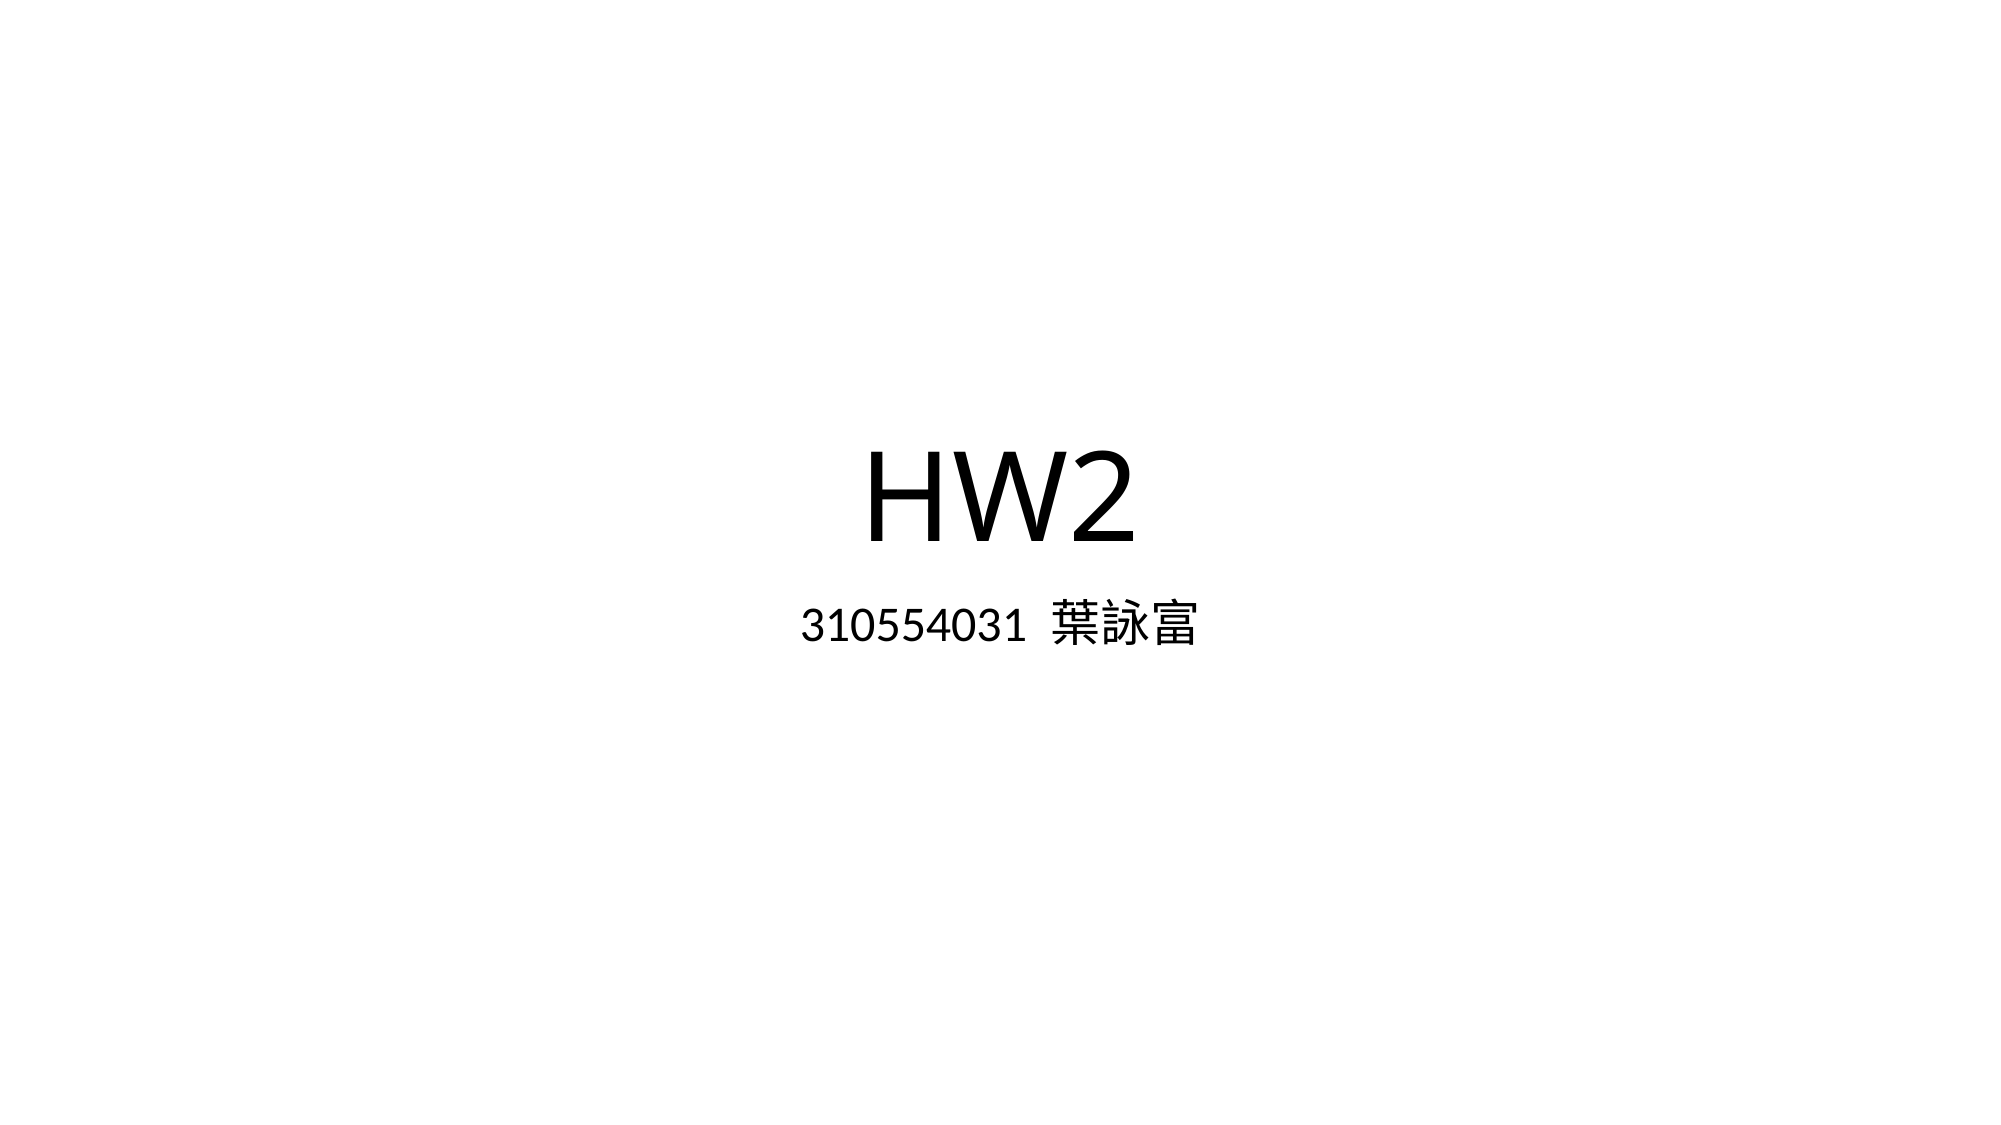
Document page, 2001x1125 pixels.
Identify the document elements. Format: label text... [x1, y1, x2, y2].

subtitle 310554031 葉詠富 [249, 590, 1750, 863]
title HW2 [249, 184, 1750, 576]
